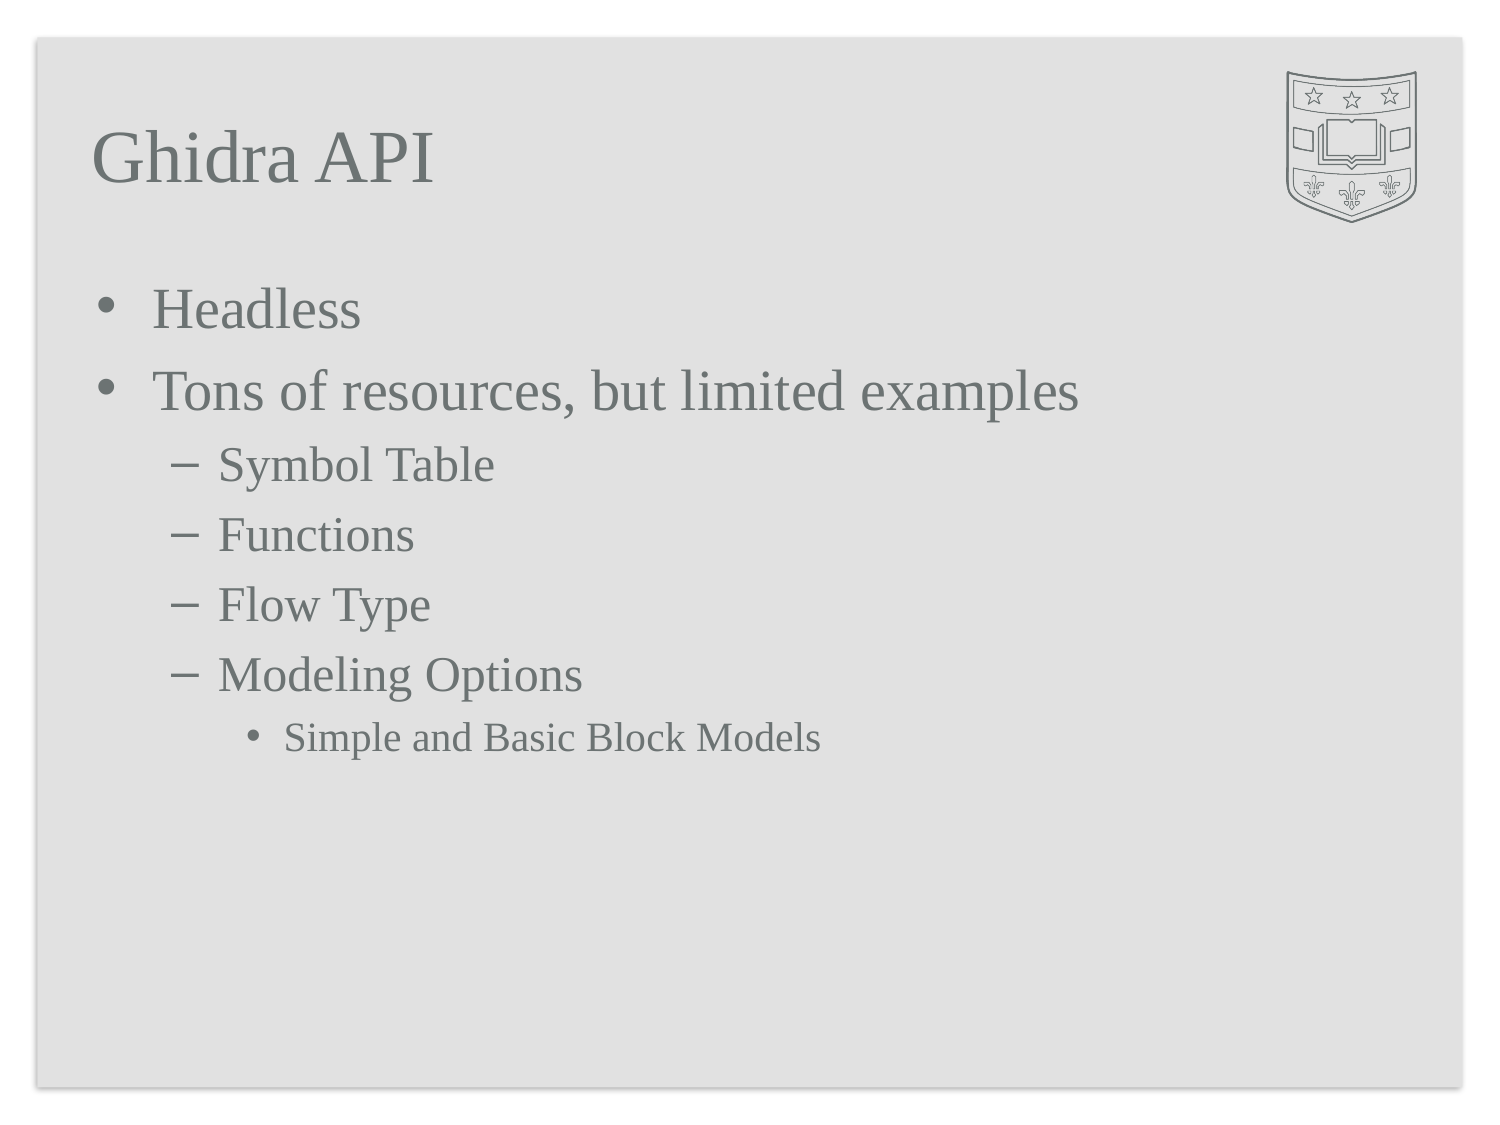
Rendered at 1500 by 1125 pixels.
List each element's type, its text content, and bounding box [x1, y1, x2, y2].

picture [1286, 71, 1417, 223]
list Headless Tons of resources, but limited examples Symbol Table Functions Flow Type Modeling Options Simple and Basic Block Models [81, 262, 1417, 1047]
title Ghidra API [76, 71, 1264, 233]
